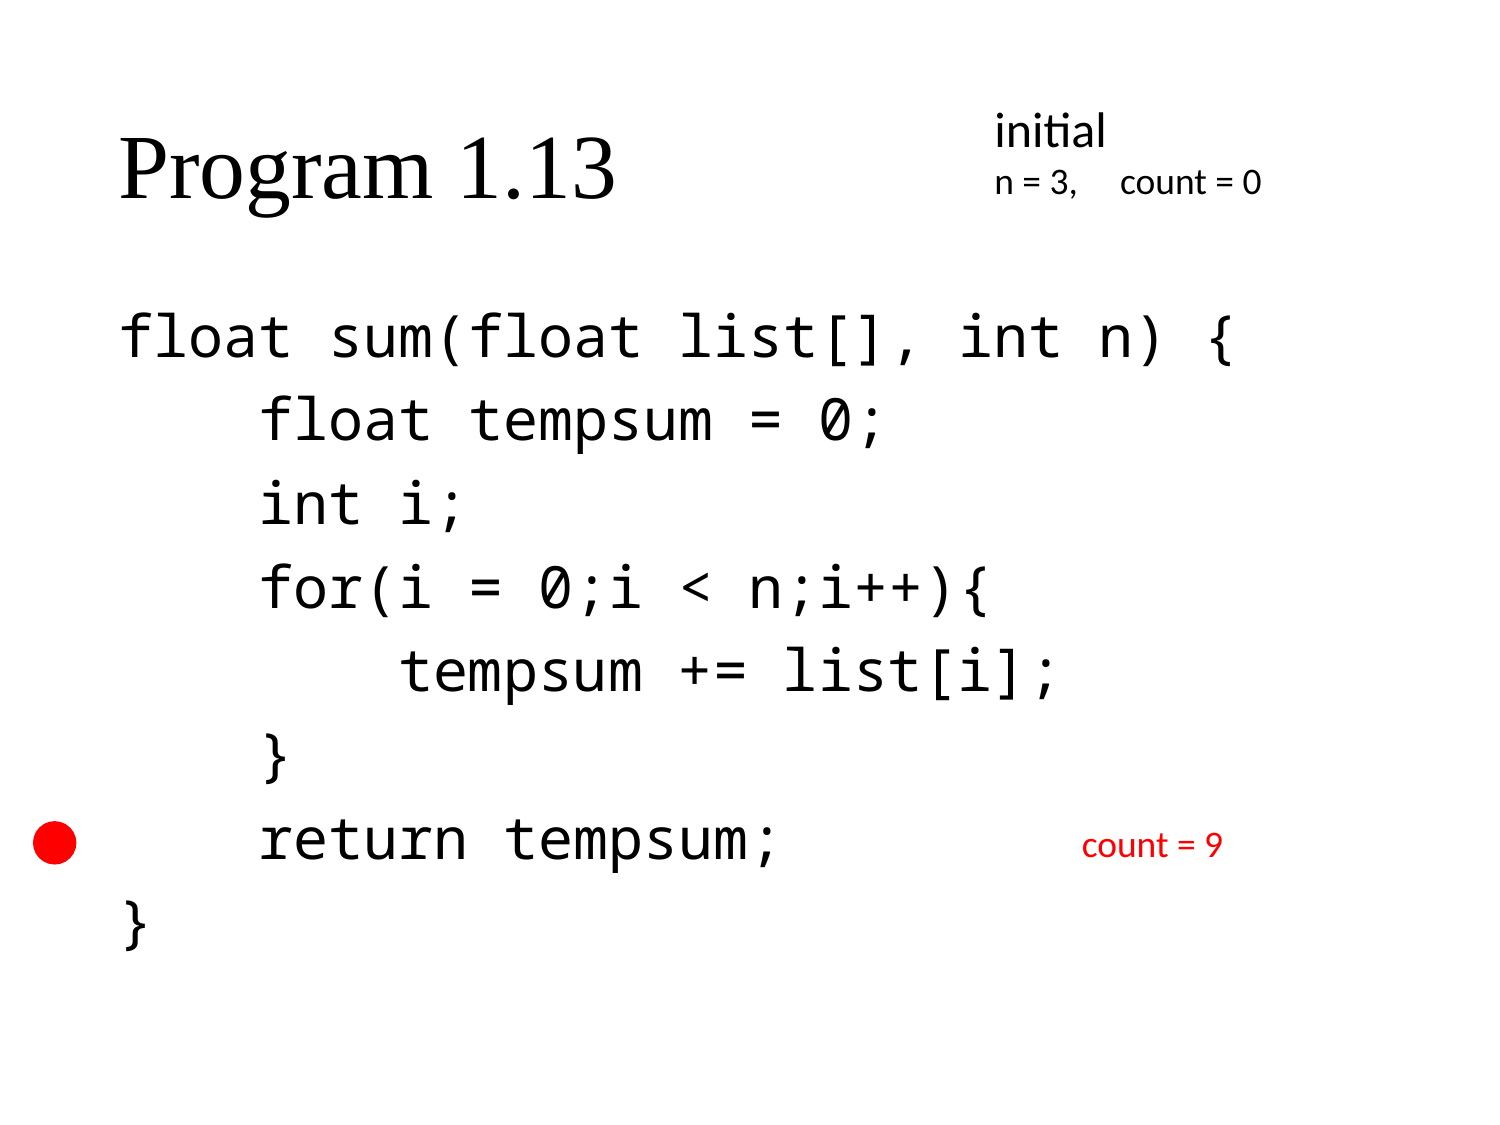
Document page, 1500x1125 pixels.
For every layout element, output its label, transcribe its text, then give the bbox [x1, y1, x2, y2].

text_box [32, 821, 77, 865]
text_box count = 9 [1067, 812, 1239, 873]
title Program 1.13 [103, 59, 1397, 278]
list float sum(float list[], int n) { float tempsum = 0; int i; for(i = 0;i < n;i++){ tempsum += list[i]; } return tempsum; } [103, 299, 1500, 1125]
text_box initial n = 3, count = 0 [979, 90, 1277, 210]
